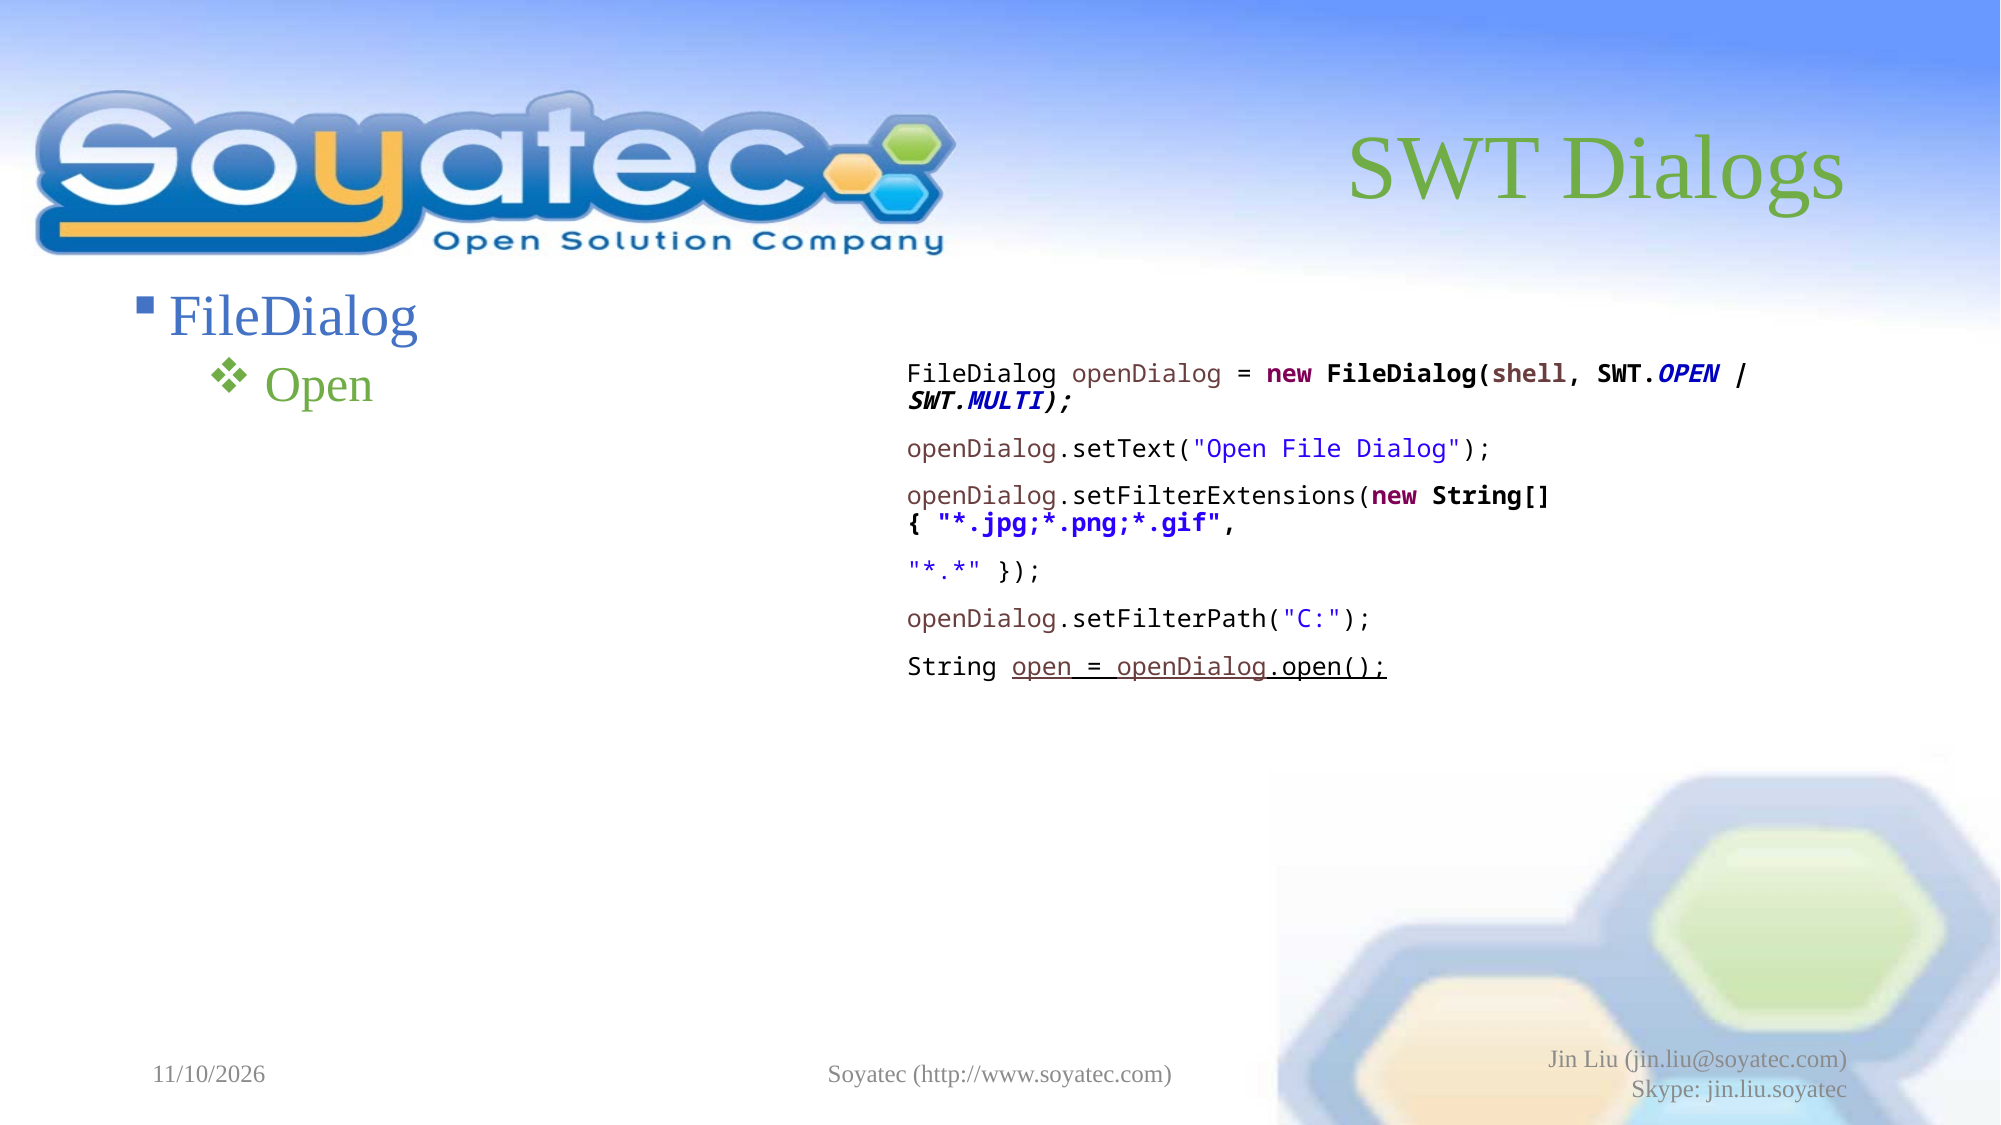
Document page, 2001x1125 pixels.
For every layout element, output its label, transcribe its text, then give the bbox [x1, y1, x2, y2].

picture [0, 0, 2001, 1125]
list FileDialog Open [116, 277, 892, 441]
slide_number Jin Liu (jin.liu@soyatec.com) Skype: jin.liu.soyatec [1412, 1042, 1863, 1103]
footer Soyatec (http://www.soyatec.com) [662, 1042, 1338, 1103]
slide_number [137, 1042, 588, 1103]
list FileDialog openDialog = new FileDialog(shell, SWT.OPEN | SWT.MULTI); openDialog.setText("Open File Dialog"); openDialog.setFilterExtensions(new String[] { "*.jpg;*.png;*.gif", "*.*" }); openDialog.setFilterPath("C:"); String open = openDialog.open(); [891, 353, 1863, 1008]
title SWT Dialogs [962, 59, 1863, 278]
